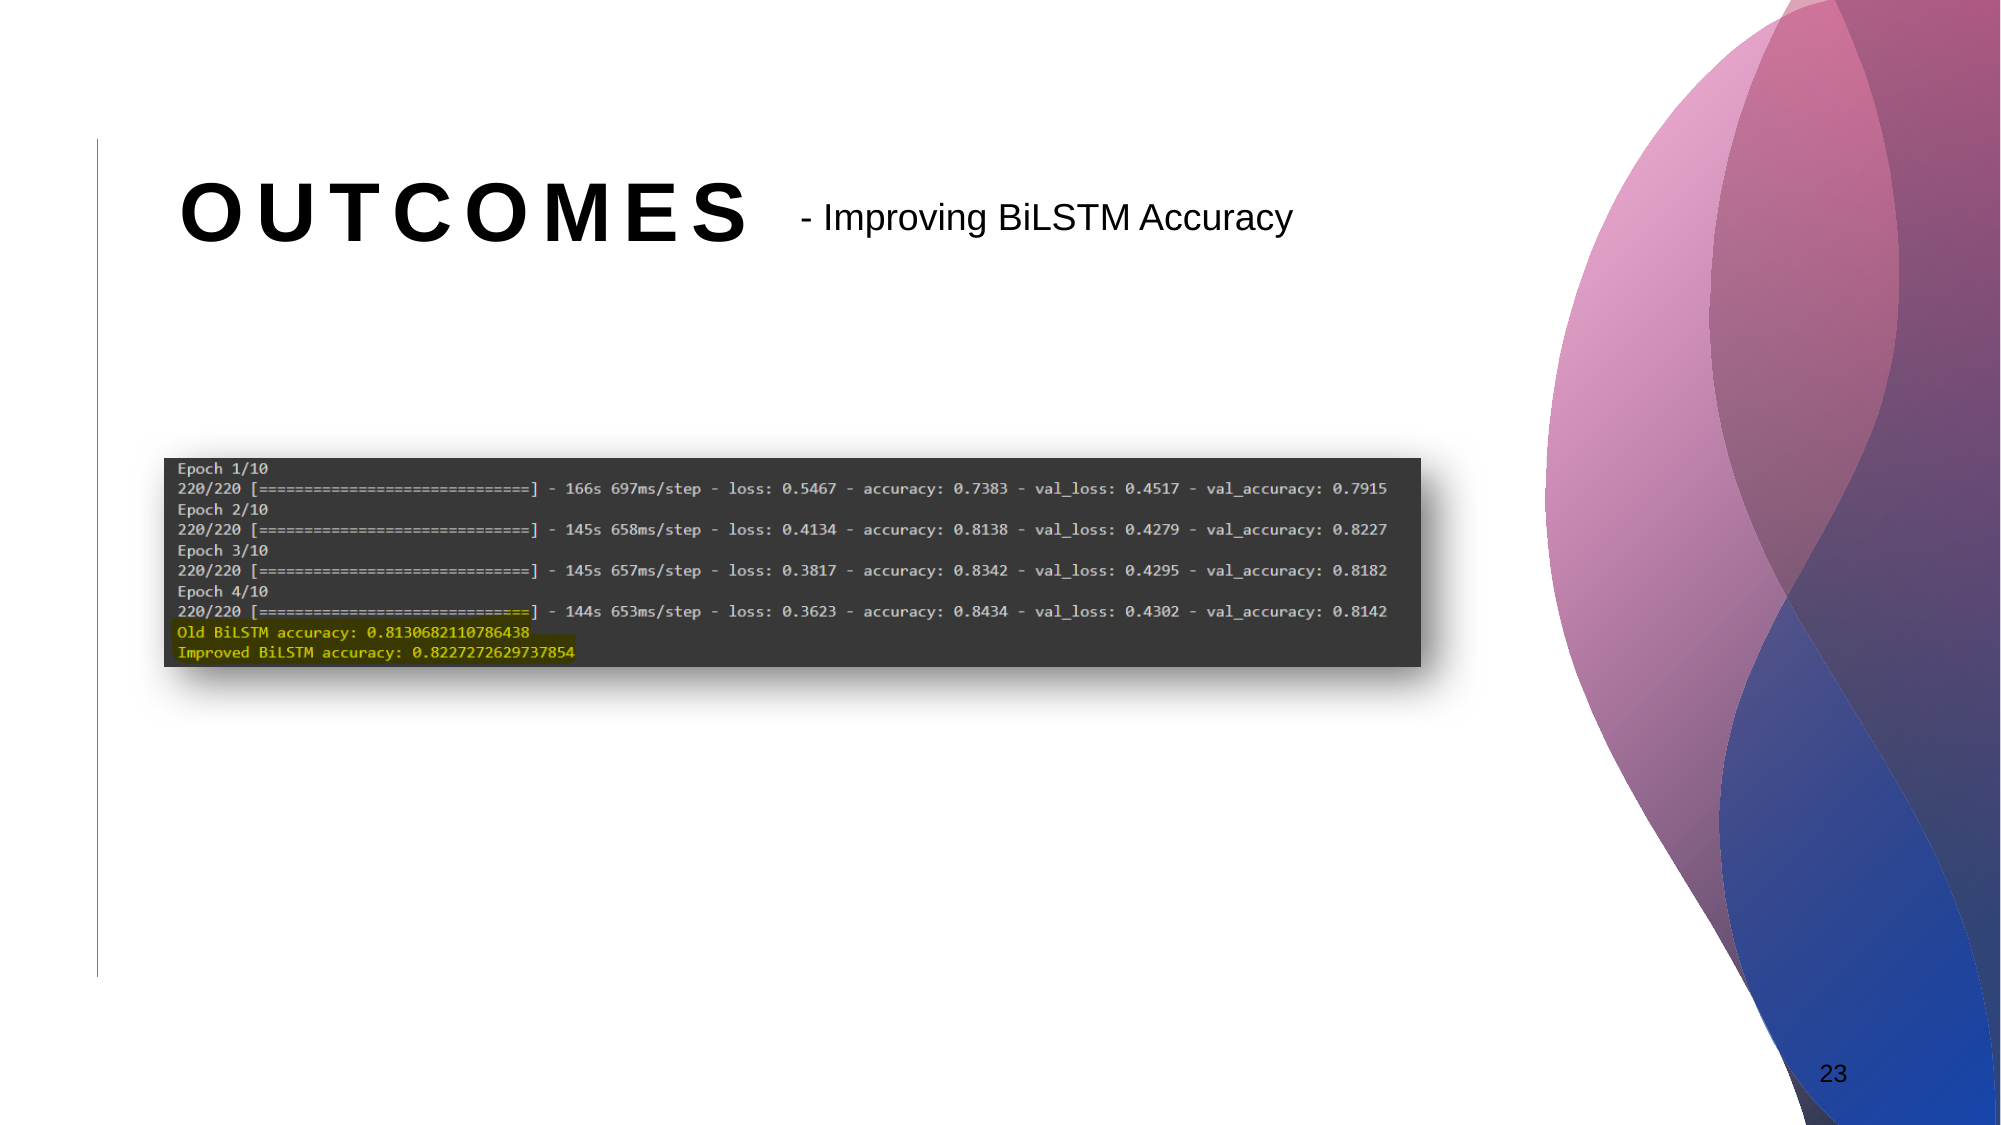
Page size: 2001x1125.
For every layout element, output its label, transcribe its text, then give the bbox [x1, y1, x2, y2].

text_box - Improving BiLSTM Accuracy [785, 185, 1507, 246]
picture [164, 458, 1421, 667]
slide_number 23 [1412, 1042, 1863, 1103]
text_box OUTCOMES [164, 102, 1621, 267]
